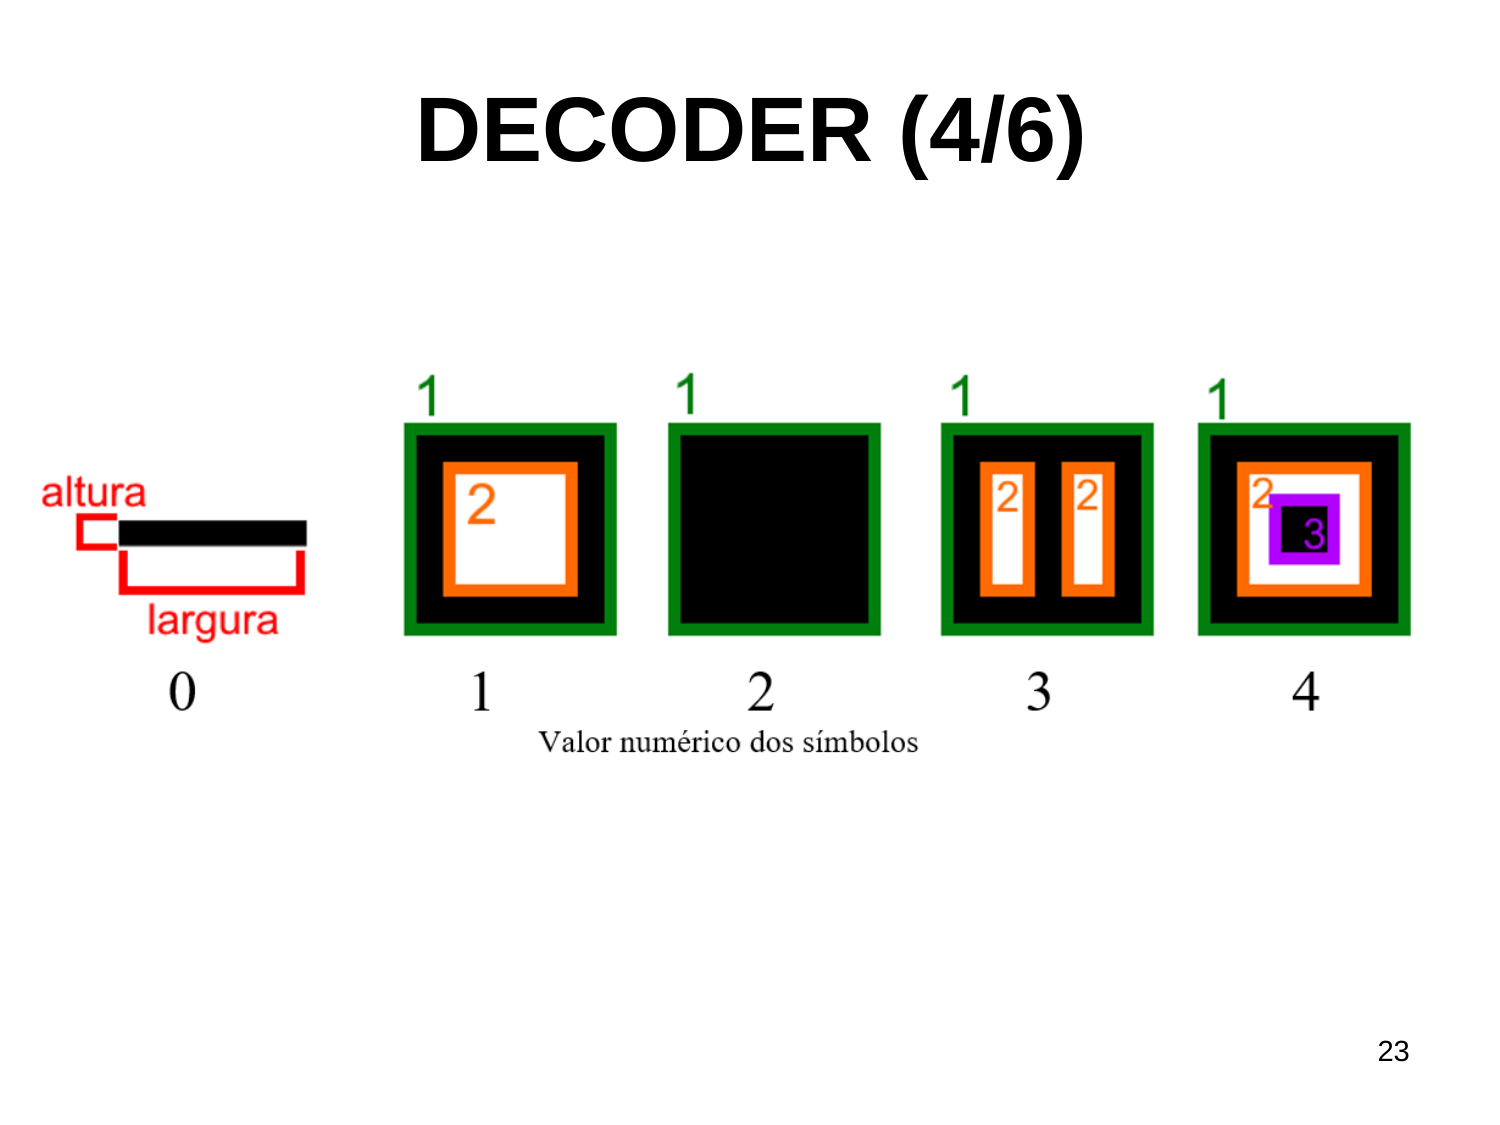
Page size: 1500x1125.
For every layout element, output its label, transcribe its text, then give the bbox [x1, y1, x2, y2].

slide_number 23 [1074, 1024, 1426, 1103]
title DECODER (4/6) [76, 30, 1427, 219]
picture [28, 345, 1428, 780]
